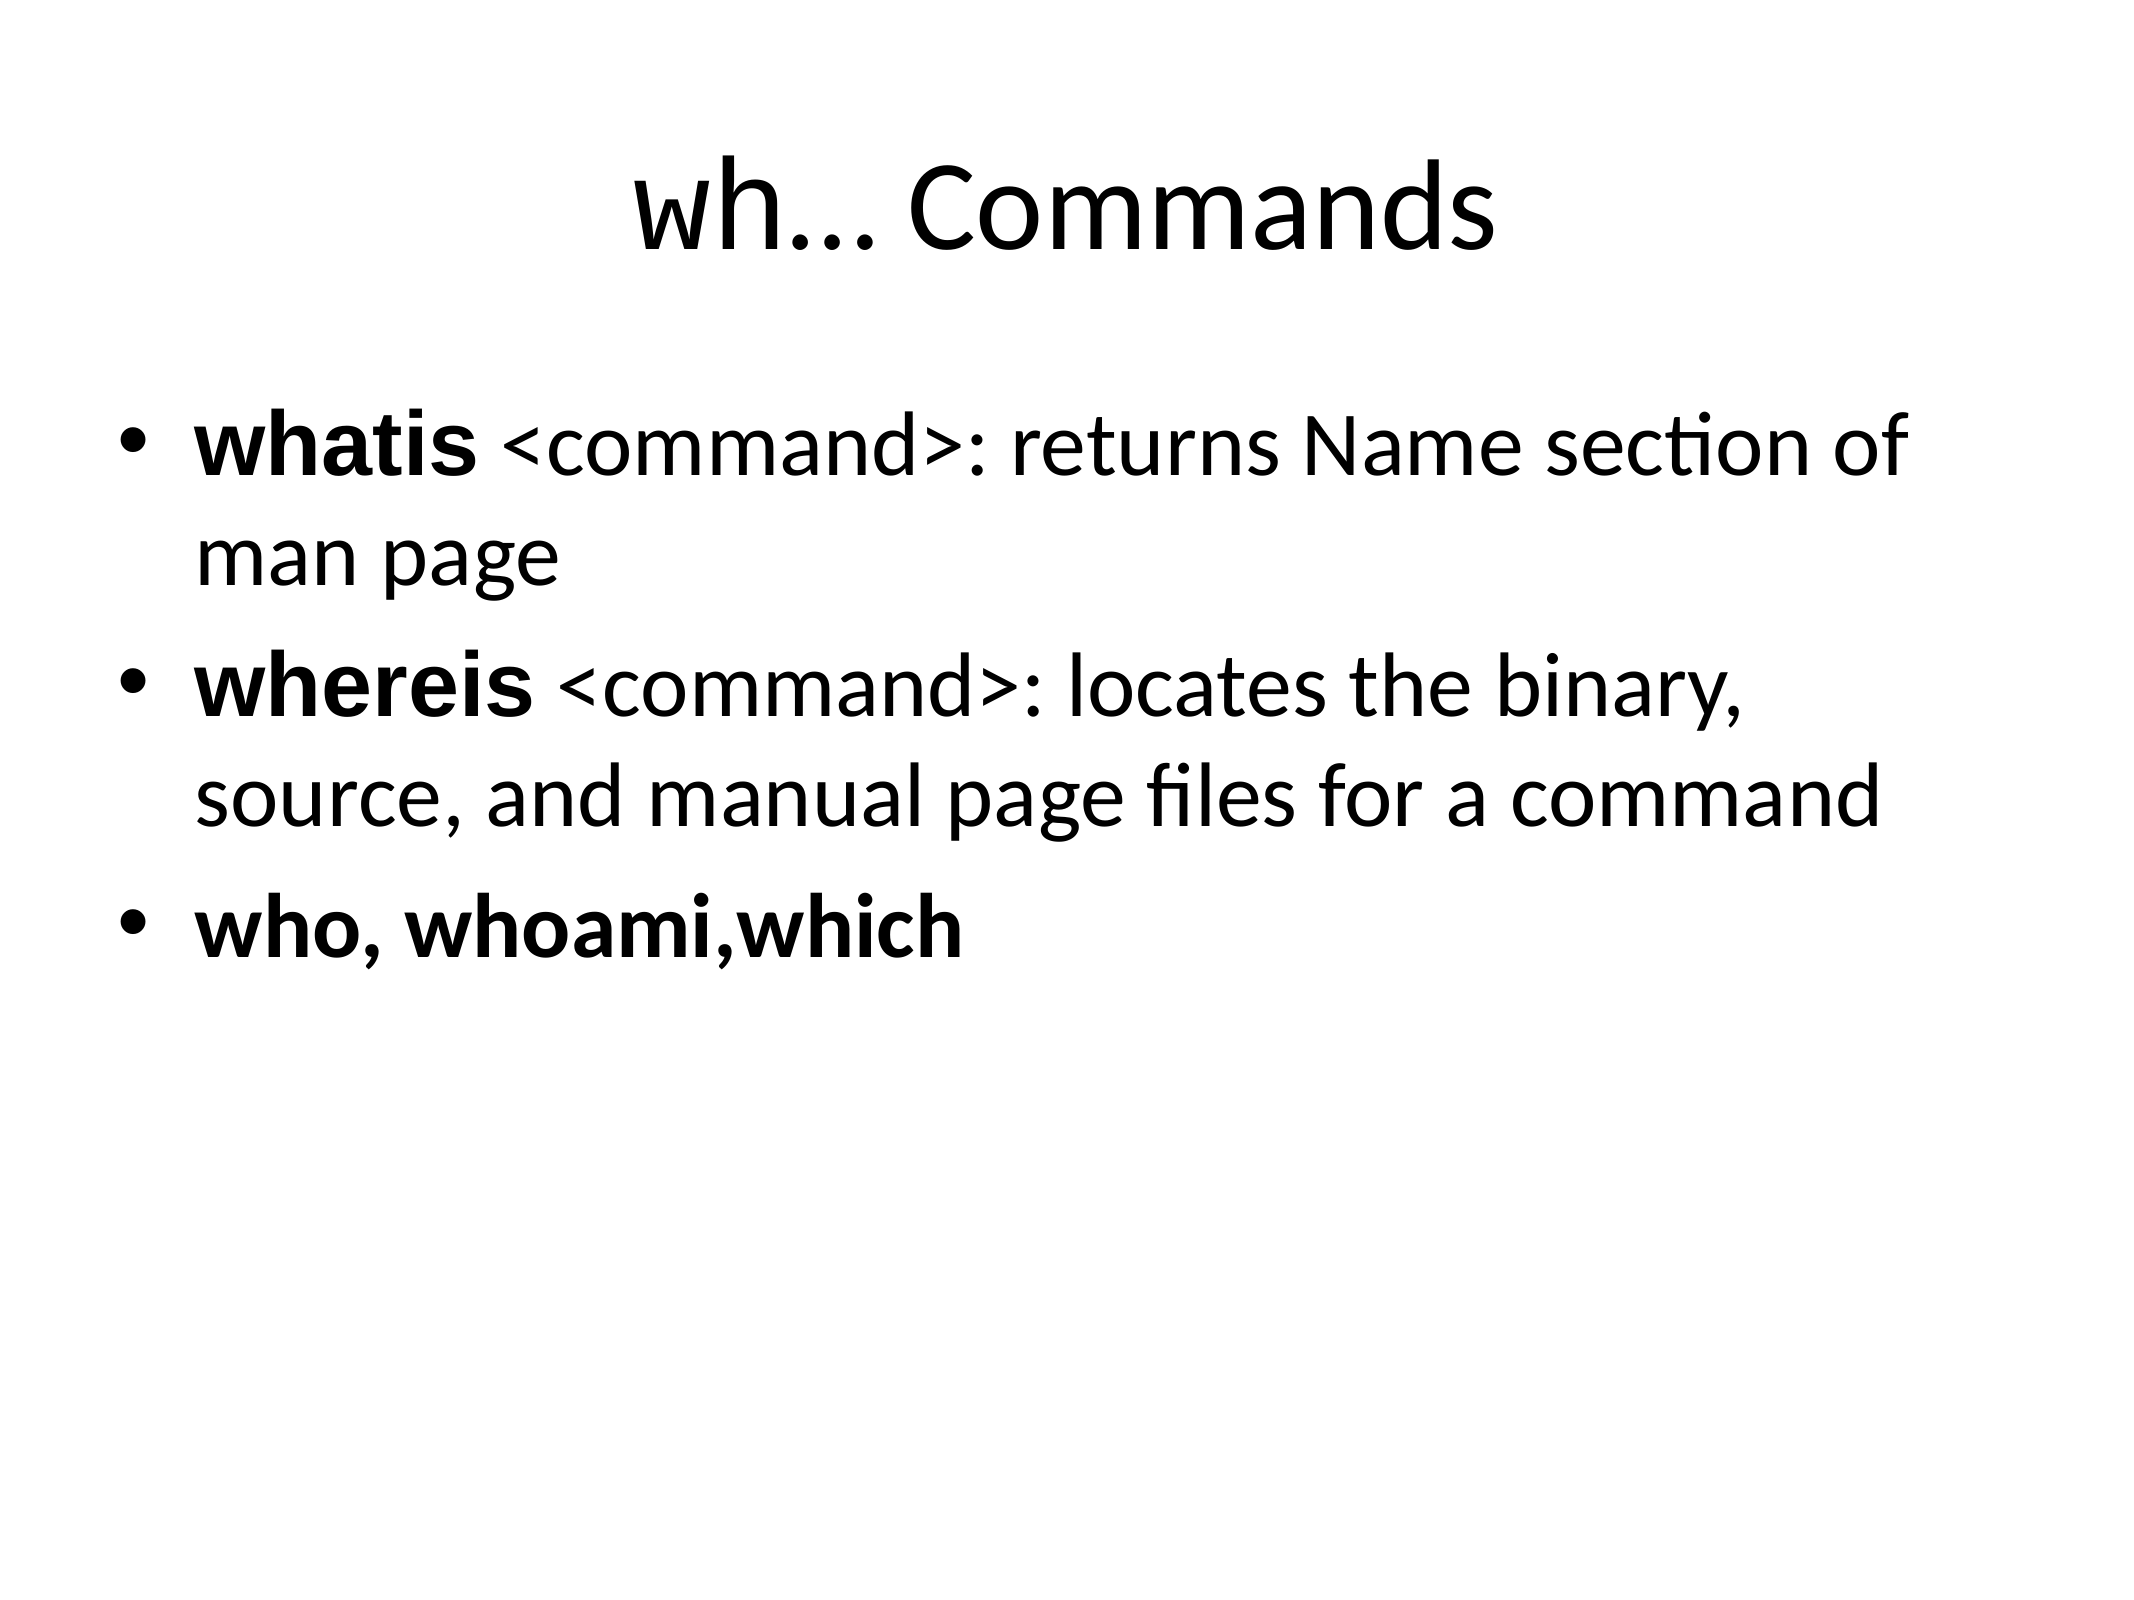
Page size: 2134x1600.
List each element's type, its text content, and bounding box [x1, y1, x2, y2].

title wh… Commands [106, 63, 2028, 332]
list whatis <command>: returns Name section of man page whereis <command>: locates the binary, source, and manual page files for a command who, whoami,which [106, 372, 2028, 1430]
